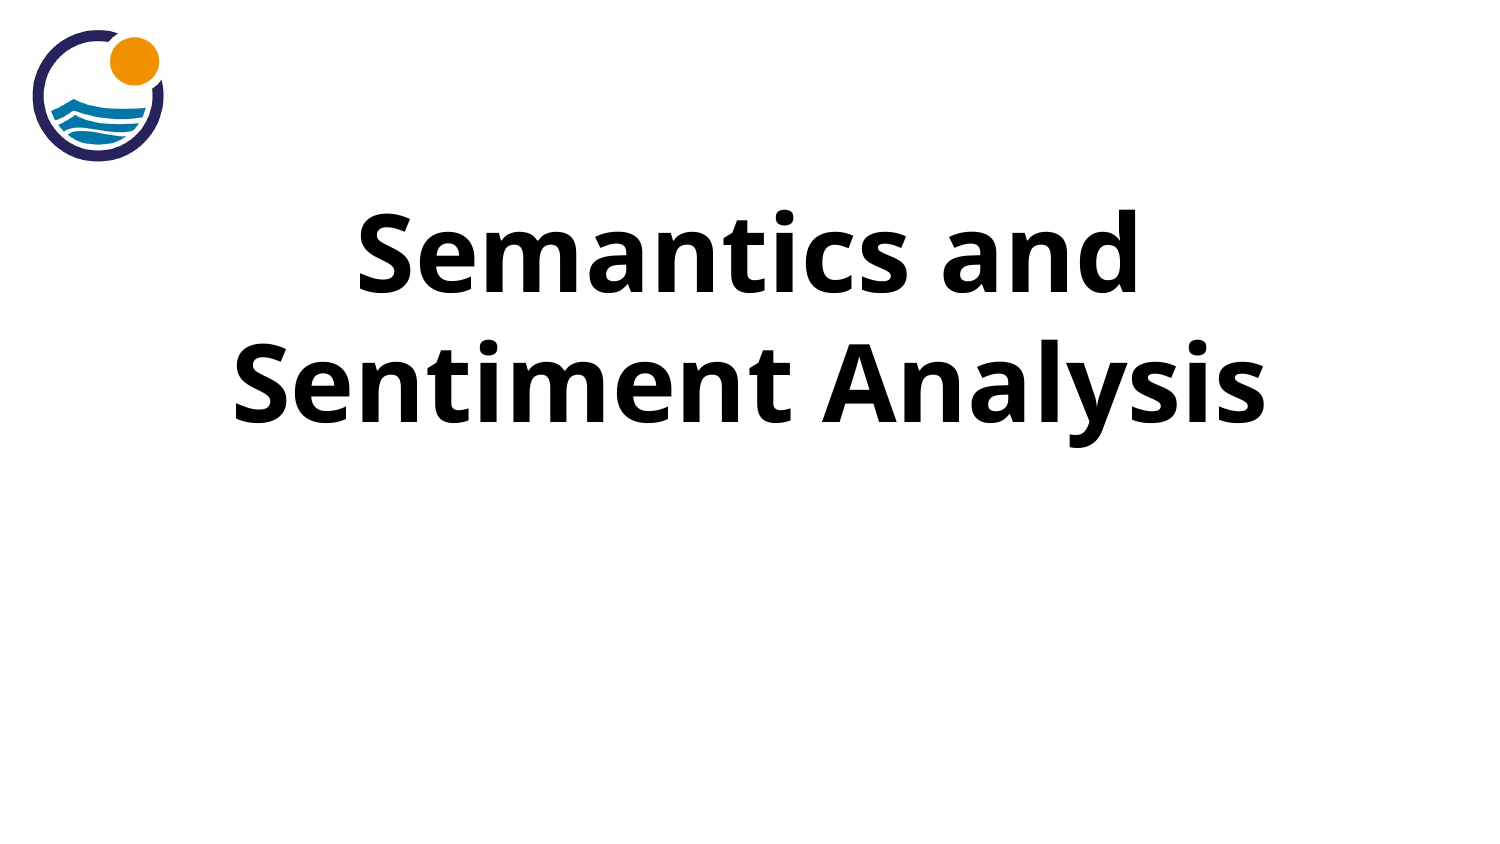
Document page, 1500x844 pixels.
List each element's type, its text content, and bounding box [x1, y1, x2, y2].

title Semantics and Sentiment Analysis [51, 122, 1449, 459]
picture [24, 24, 172, 167]
